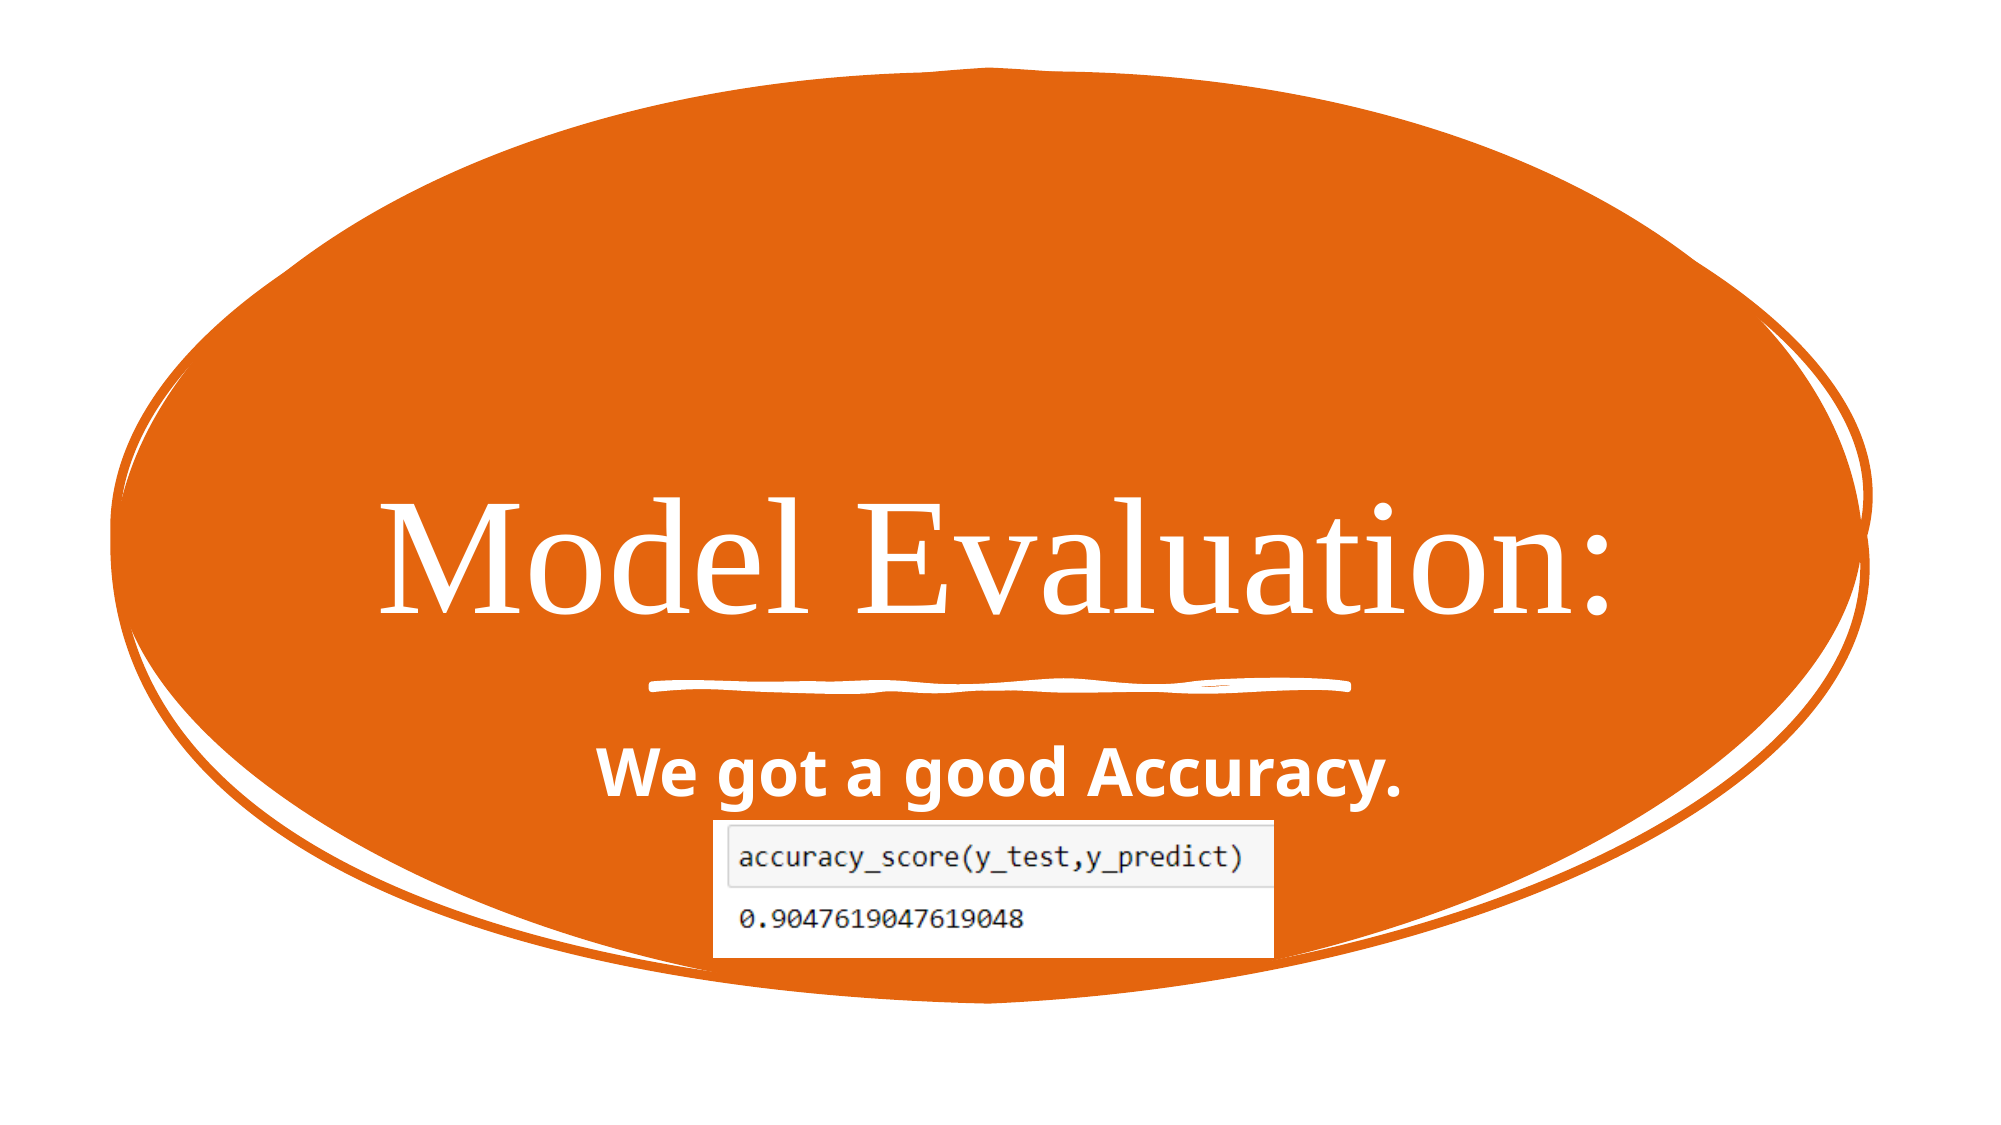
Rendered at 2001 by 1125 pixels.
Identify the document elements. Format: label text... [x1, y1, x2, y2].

text_box [113, 71, 1870, 1000]
text_box [0, 0, 2000, 1125]
subtitle We got a good Accuracy. [529, 714, 1470, 868]
text_box [650, 679, 1350, 692]
picture [713, 820, 1274, 958]
title Model Evaluation: [338, 313, 1661, 655]
